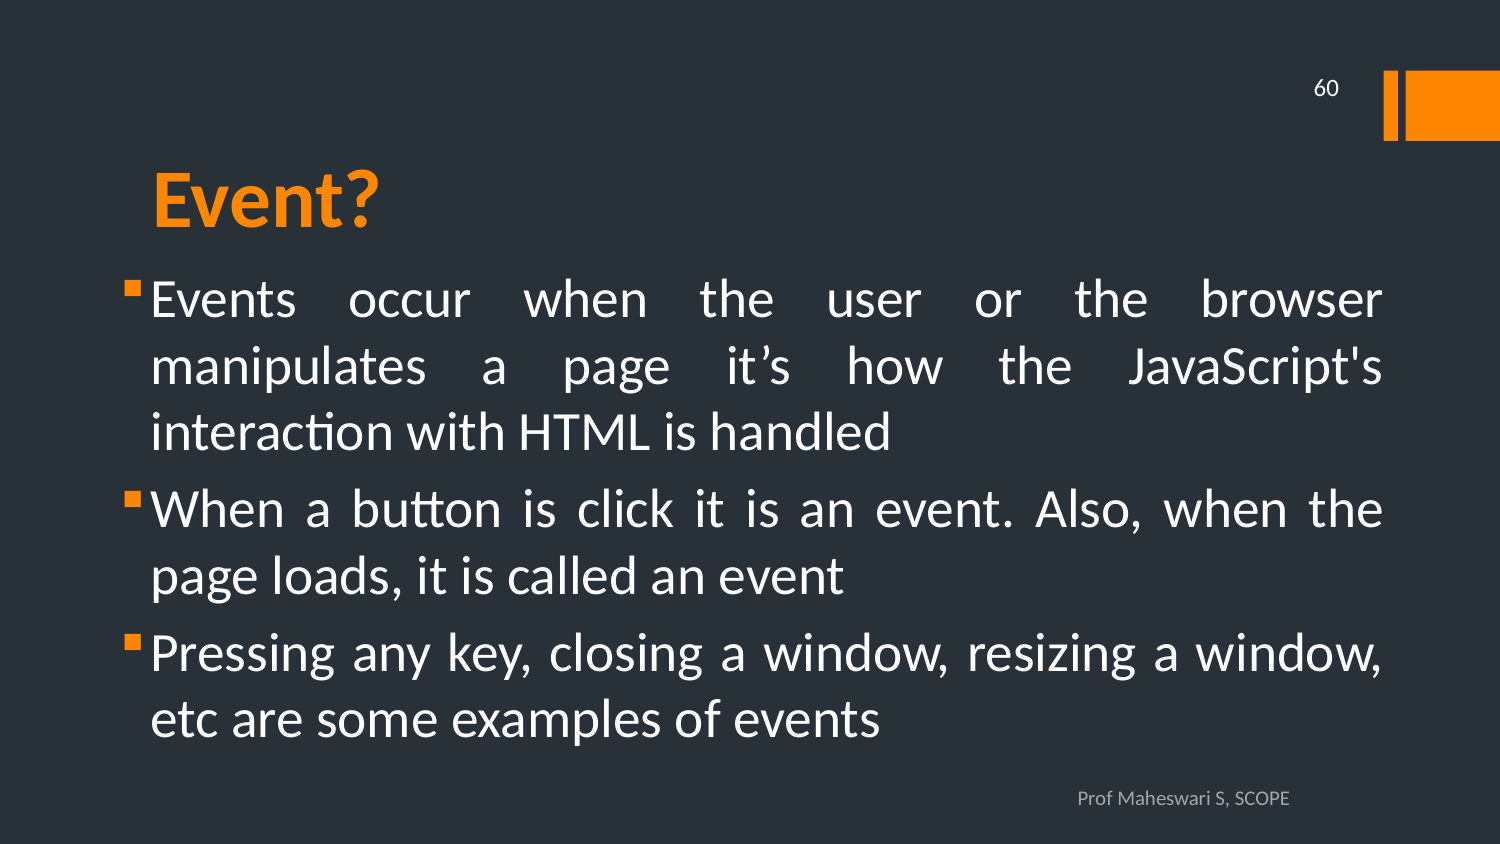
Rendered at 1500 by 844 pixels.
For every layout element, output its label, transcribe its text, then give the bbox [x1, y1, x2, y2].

footer Prof Maheswari S, SCOPE [1062, 784, 1431, 822]
title Event? [137, 109, 1338, 252]
list Events occur when the user or the browser manipulates a page it’s how the JavaScript's interaction with HTML is handled When a button is click it is an event. Also, when the page loads, it is called an event Pressing any key, closing a window, resizing a window, etc are some examples of events [99, 255, 1400, 762]
slide_number 60 [1199, 67, 1355, 105]
